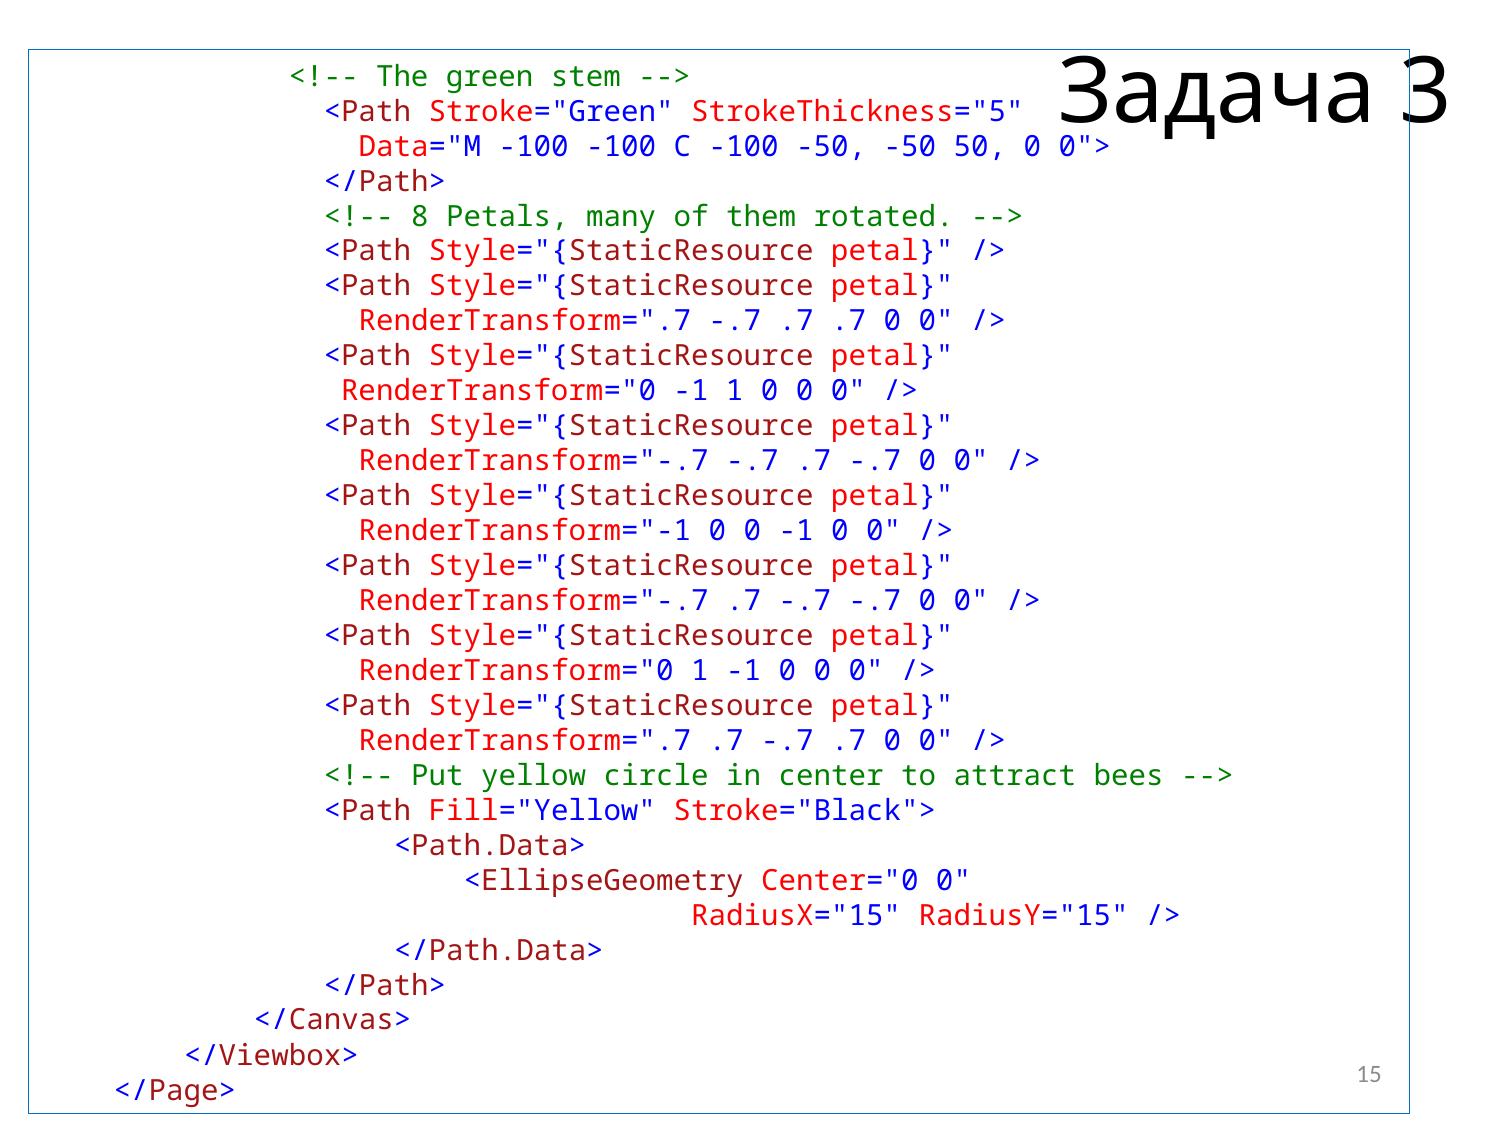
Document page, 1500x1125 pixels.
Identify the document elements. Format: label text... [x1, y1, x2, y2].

title Задача 3 [1043, 32, 1468, 153]
text_box <!-- The green stem --> <Path Stroke="Green" StrokeThickness="5" Data="M -100 -100 C -100 -50, -50 50, 0 0"> </Path> <!-- 8 Petals, many of them rotated. --> <Path Style="{StaticResource petal}" /> <Path Style="{StaticResource petal}" RenderTransform=".7 -.7 .7 .7 0 0" /> <Path Style="{StaticResource petal}" RenderTransform="0 -1 1 0 0 0" /> <Path Style="{StaticResource petal}" RenderTransform="-.7 -.7 .7 -.7 0 0" /> <Path Style="{StaticResource petal}" RenderTransform="-1 0 0 -1 0 0" /> <Path Style="{StaticResource petal}" RenderTransform="-.7 .7 -.7 -.7 0 0" /> <Path Style="{StaticResource petal}" RenderTransform="0 1 -1 0 0 0" /> <Path Style="{StaticResource petal}" RenderTransform=".7 .7 -.7 .7 0 0" /> <!-- Put yellow circle in center to attract bees --> <Path Fill="Yellow" Stroke="Black"> <Path.Data> <EllipseGeometry Center="0 0" RadiusX="15" RadiusY="15" /> </Path.Data> </Path> </Canvas> </Viewbox> </Page> [28, 49, 1410, 1114]
